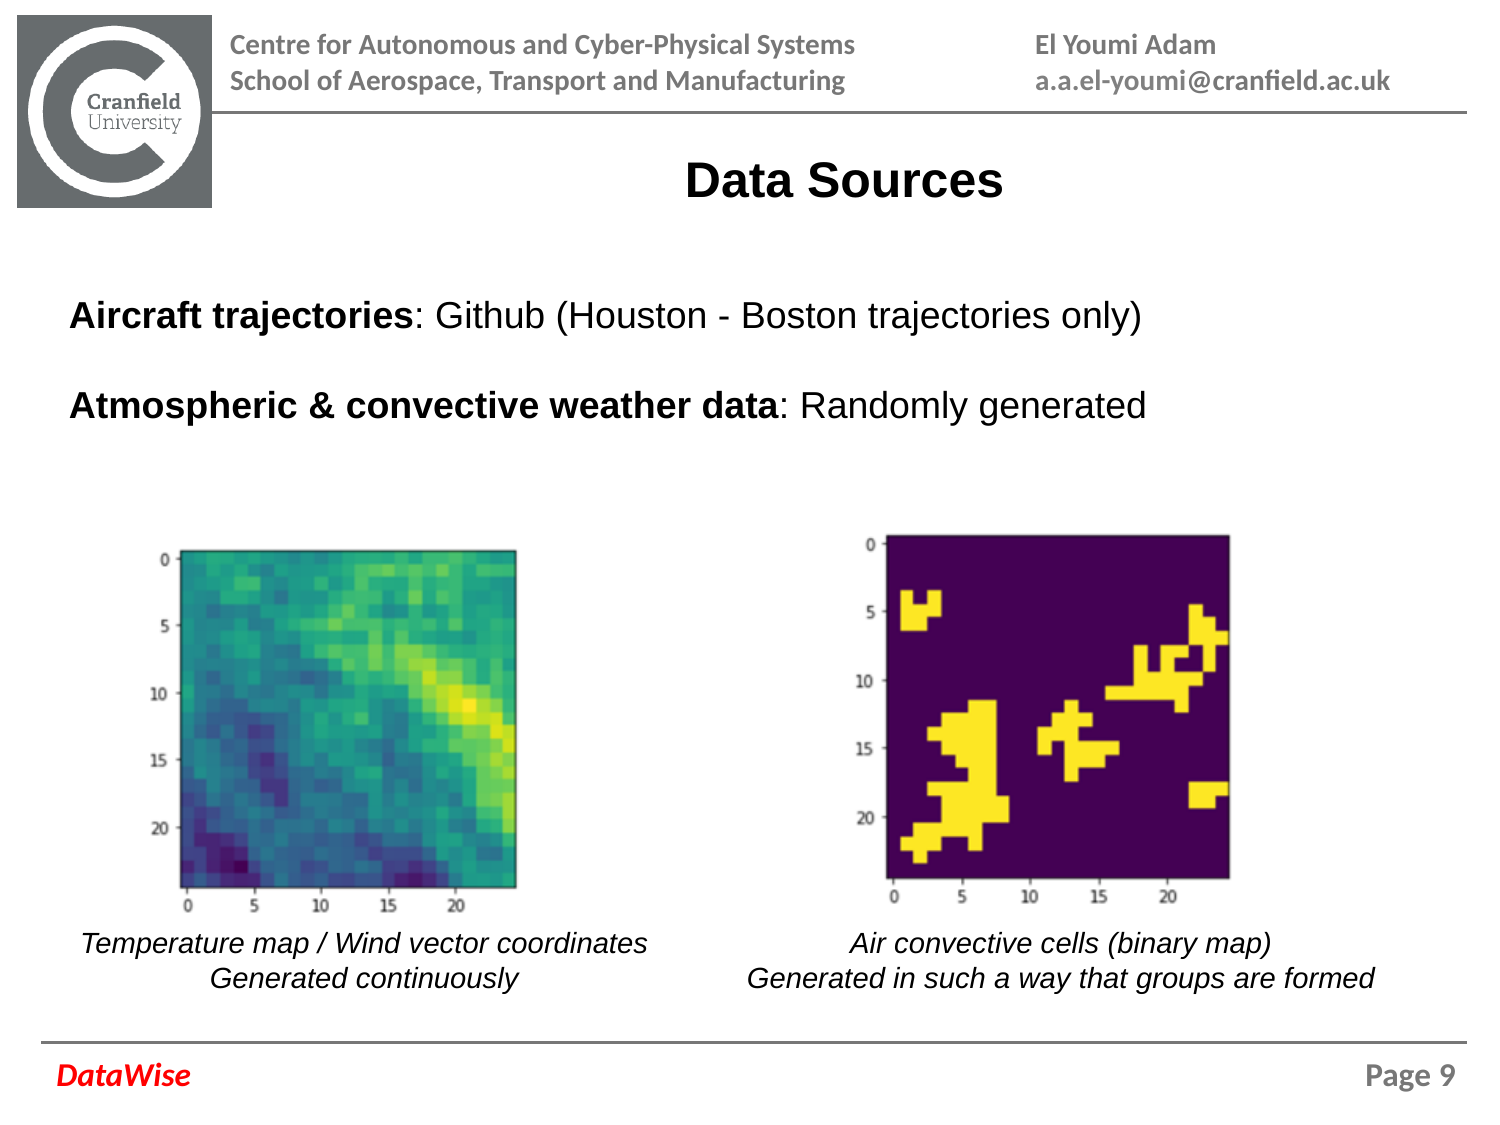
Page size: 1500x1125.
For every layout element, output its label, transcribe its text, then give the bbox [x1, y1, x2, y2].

picture [124, 529, 542, 945]
picture [17, 15, 212, 208]
text_box Data Sources [225, 140, 1464, 215]
picture [844, 526, 1247, 918]
text_box Air convective cells (binary map) Generated in such a way that groups are formed [716, 917, 1406, 1003]
text_box Temperature map / Wind vector coordinates Generated continuously [54, 917, 675, 1003]
text_box Aircraft trajectories: Github (Houston - Boston trajectories only) Atmospheric & convective weather data: Randomly generated [54, 283, 1464, 433]
